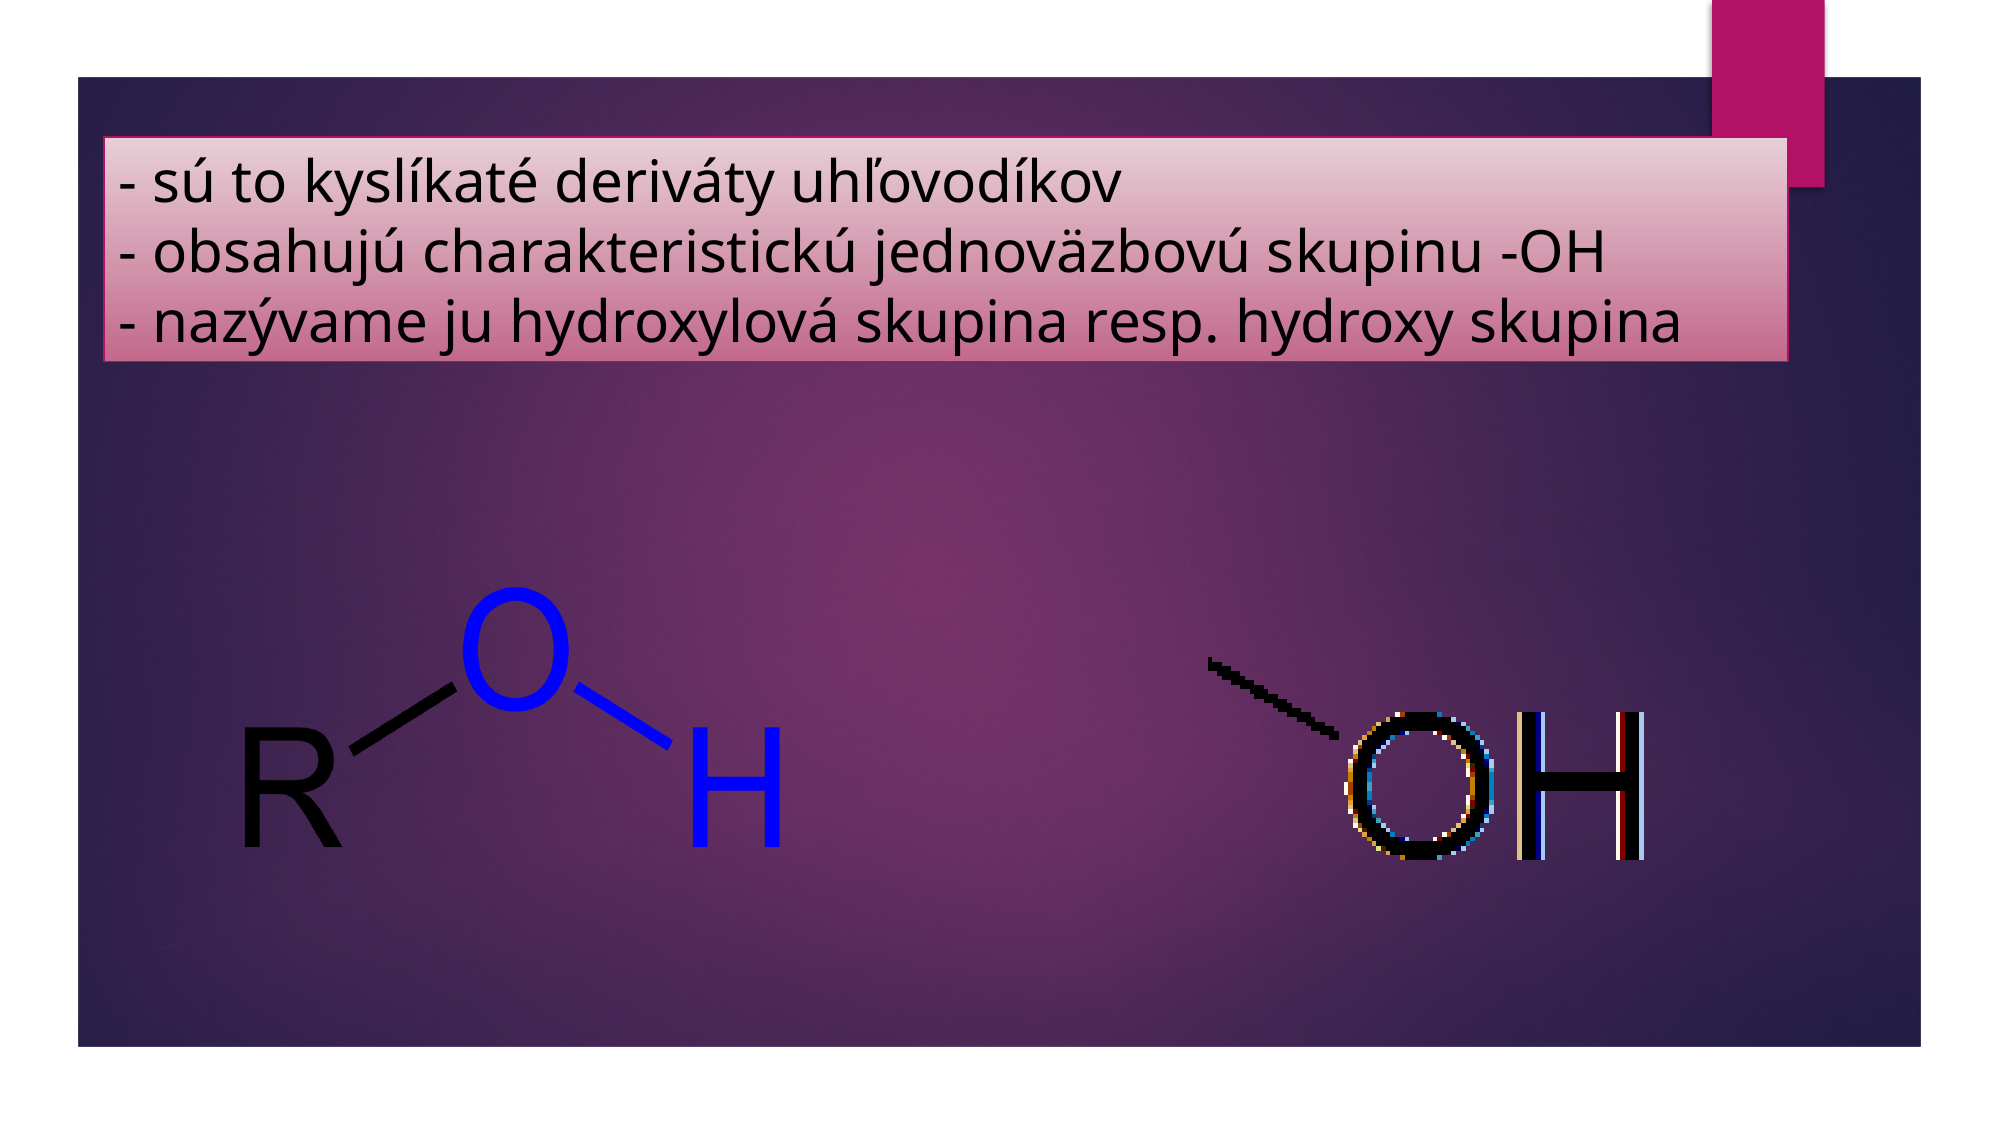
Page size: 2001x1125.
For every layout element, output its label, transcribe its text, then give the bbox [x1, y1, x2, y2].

picture [1208, 607, 1649, 911]
text_box - sú to kyslíkaté deriváty uhľovodíkov - obsahujú charakteristickú jednoväzbovú skupinu -OH - nazývame ju hydroxylová skupina resp. hydroxy skupina [103, 136, 1789, 362]
picture [216, 551, 810, 864]
